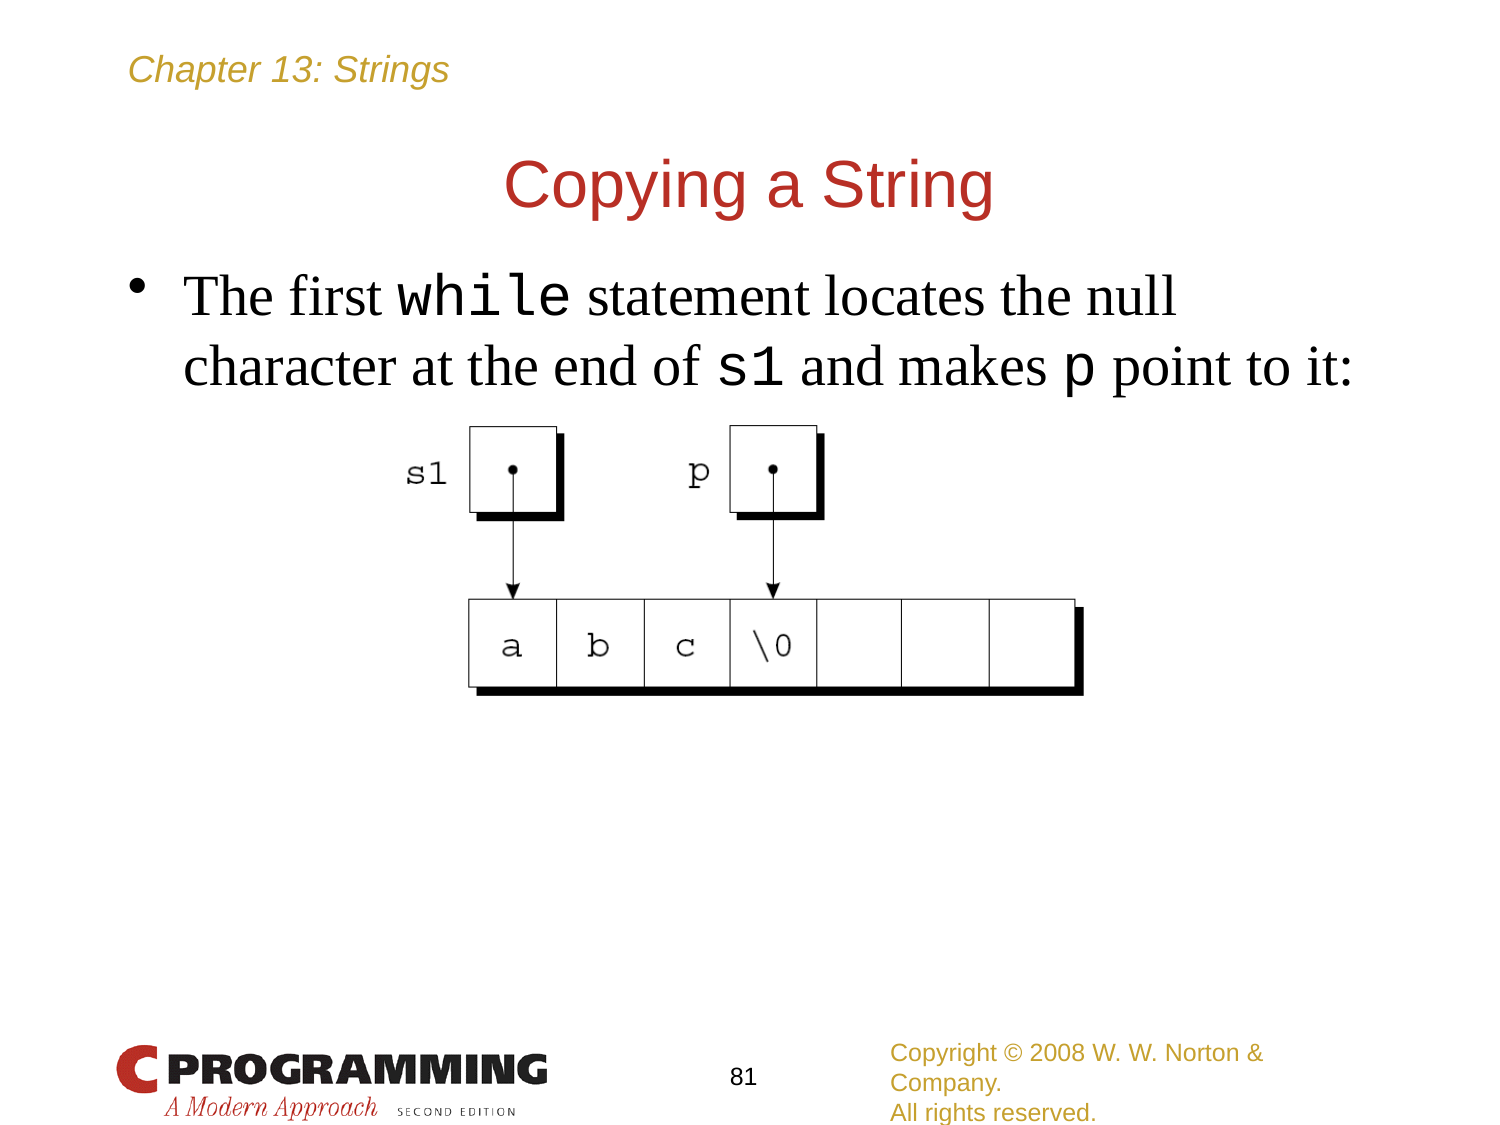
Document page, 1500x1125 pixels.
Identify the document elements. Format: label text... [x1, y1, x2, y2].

picture [112, 1041, 550, 1123]
footer Copyright © 2008 W. W. Norton & Company. All rights reserved. [874, 1043, 1388, 1119]
slide_number 81 [687, 1049, 801, 1101]
title Copying a String [112, 125, 1388, 238]
picture [395, 422, 1094, 701]
list The first while statement locates the null character at the end of s1 and makes p point to it: [112, 249, 1388, 1038]
